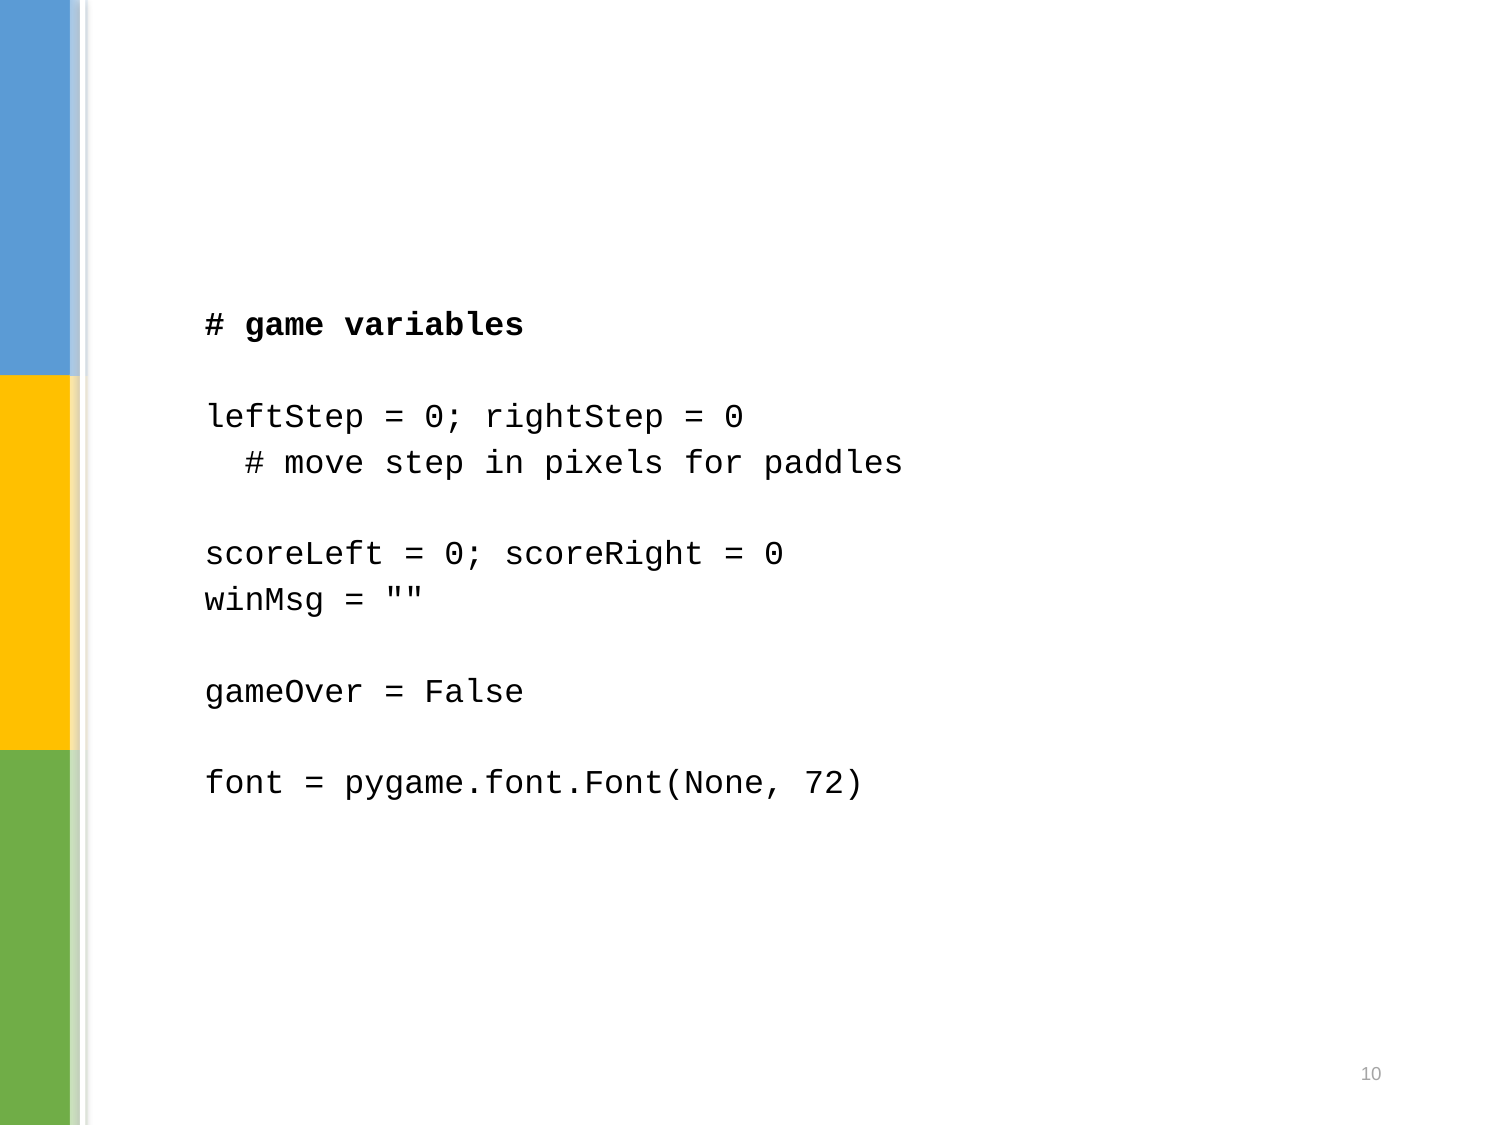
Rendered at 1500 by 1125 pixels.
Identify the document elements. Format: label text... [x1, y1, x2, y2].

slide_number 10 [993, 1042, 1397, 1103]
list # game variables leftStep = 0; rightStep = 0 # move step in pixels for paddles scoreLeft = 0; scoreRight = 0 winMsg = "" gameOver = False font = pygame.font.Font(None, 72) [189, 299, 1397, 1014]
